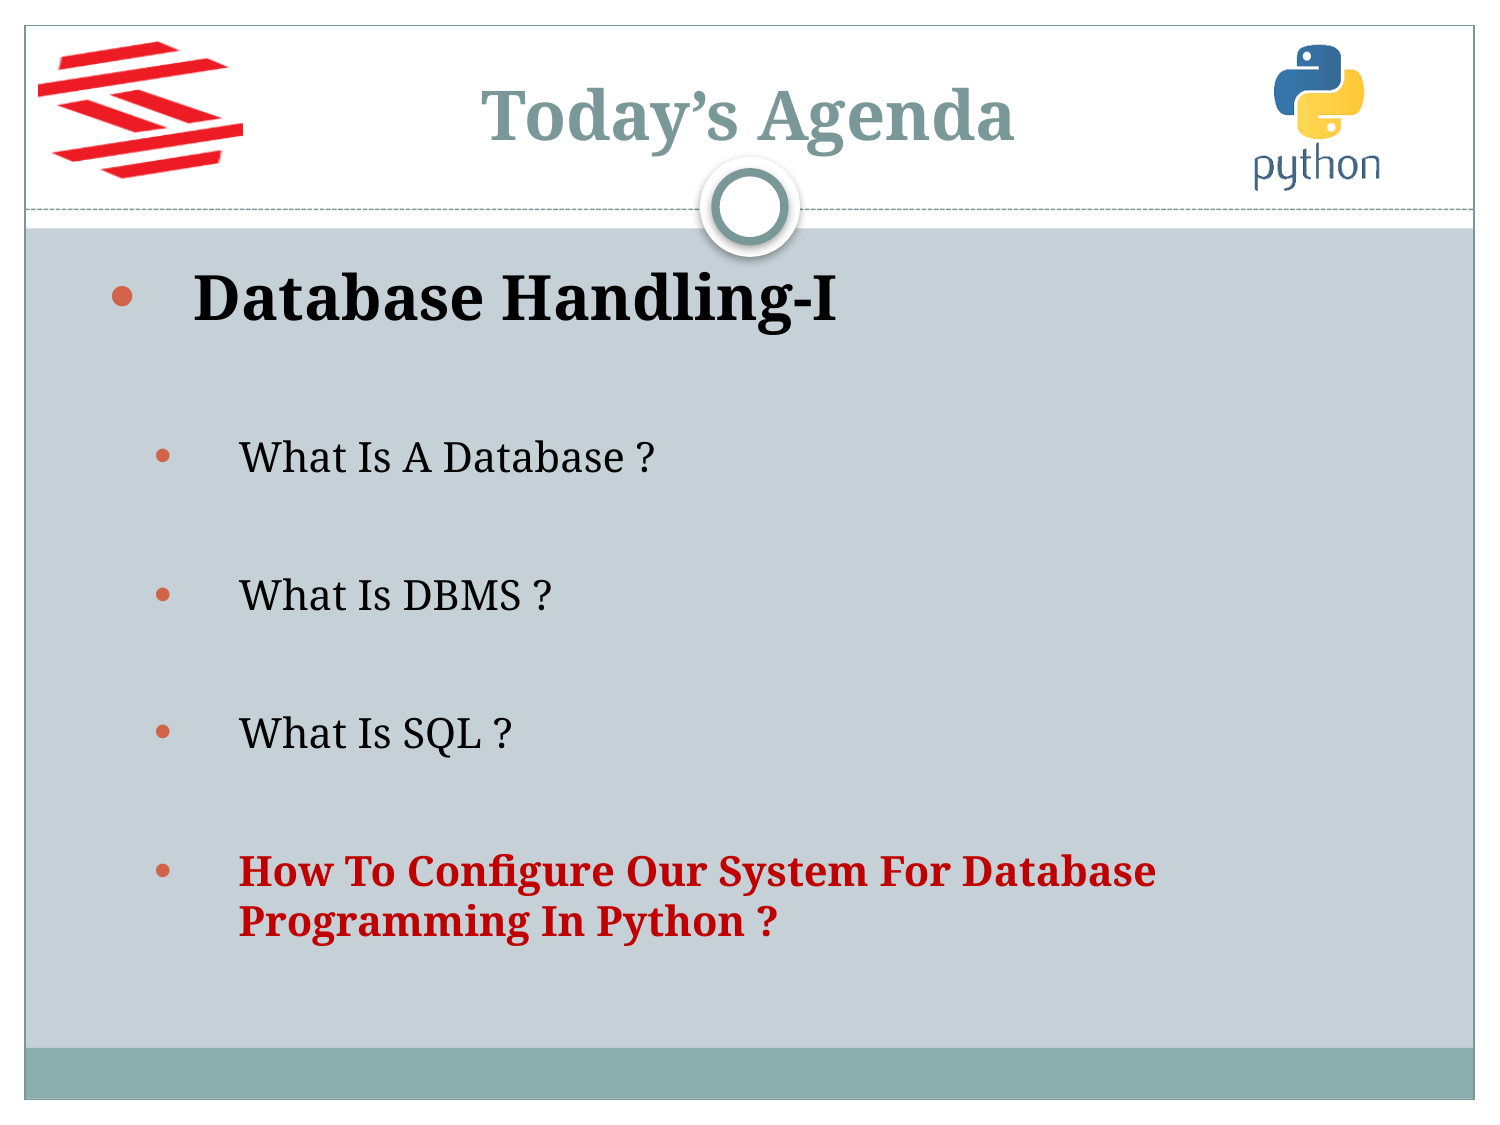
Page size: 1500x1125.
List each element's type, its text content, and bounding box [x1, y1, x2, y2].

title Today’s Agenda [237, 37, 1450, 162]
picture [37, 40, 243, 185]
picture [1163, 42, 1471, 197]
list Database Handling-I What Is A Database ? What Is DBMS ? What Is SQL ? How To Configure Our System For Database Programming In Python ? [49, 250, 1445, 1047]
